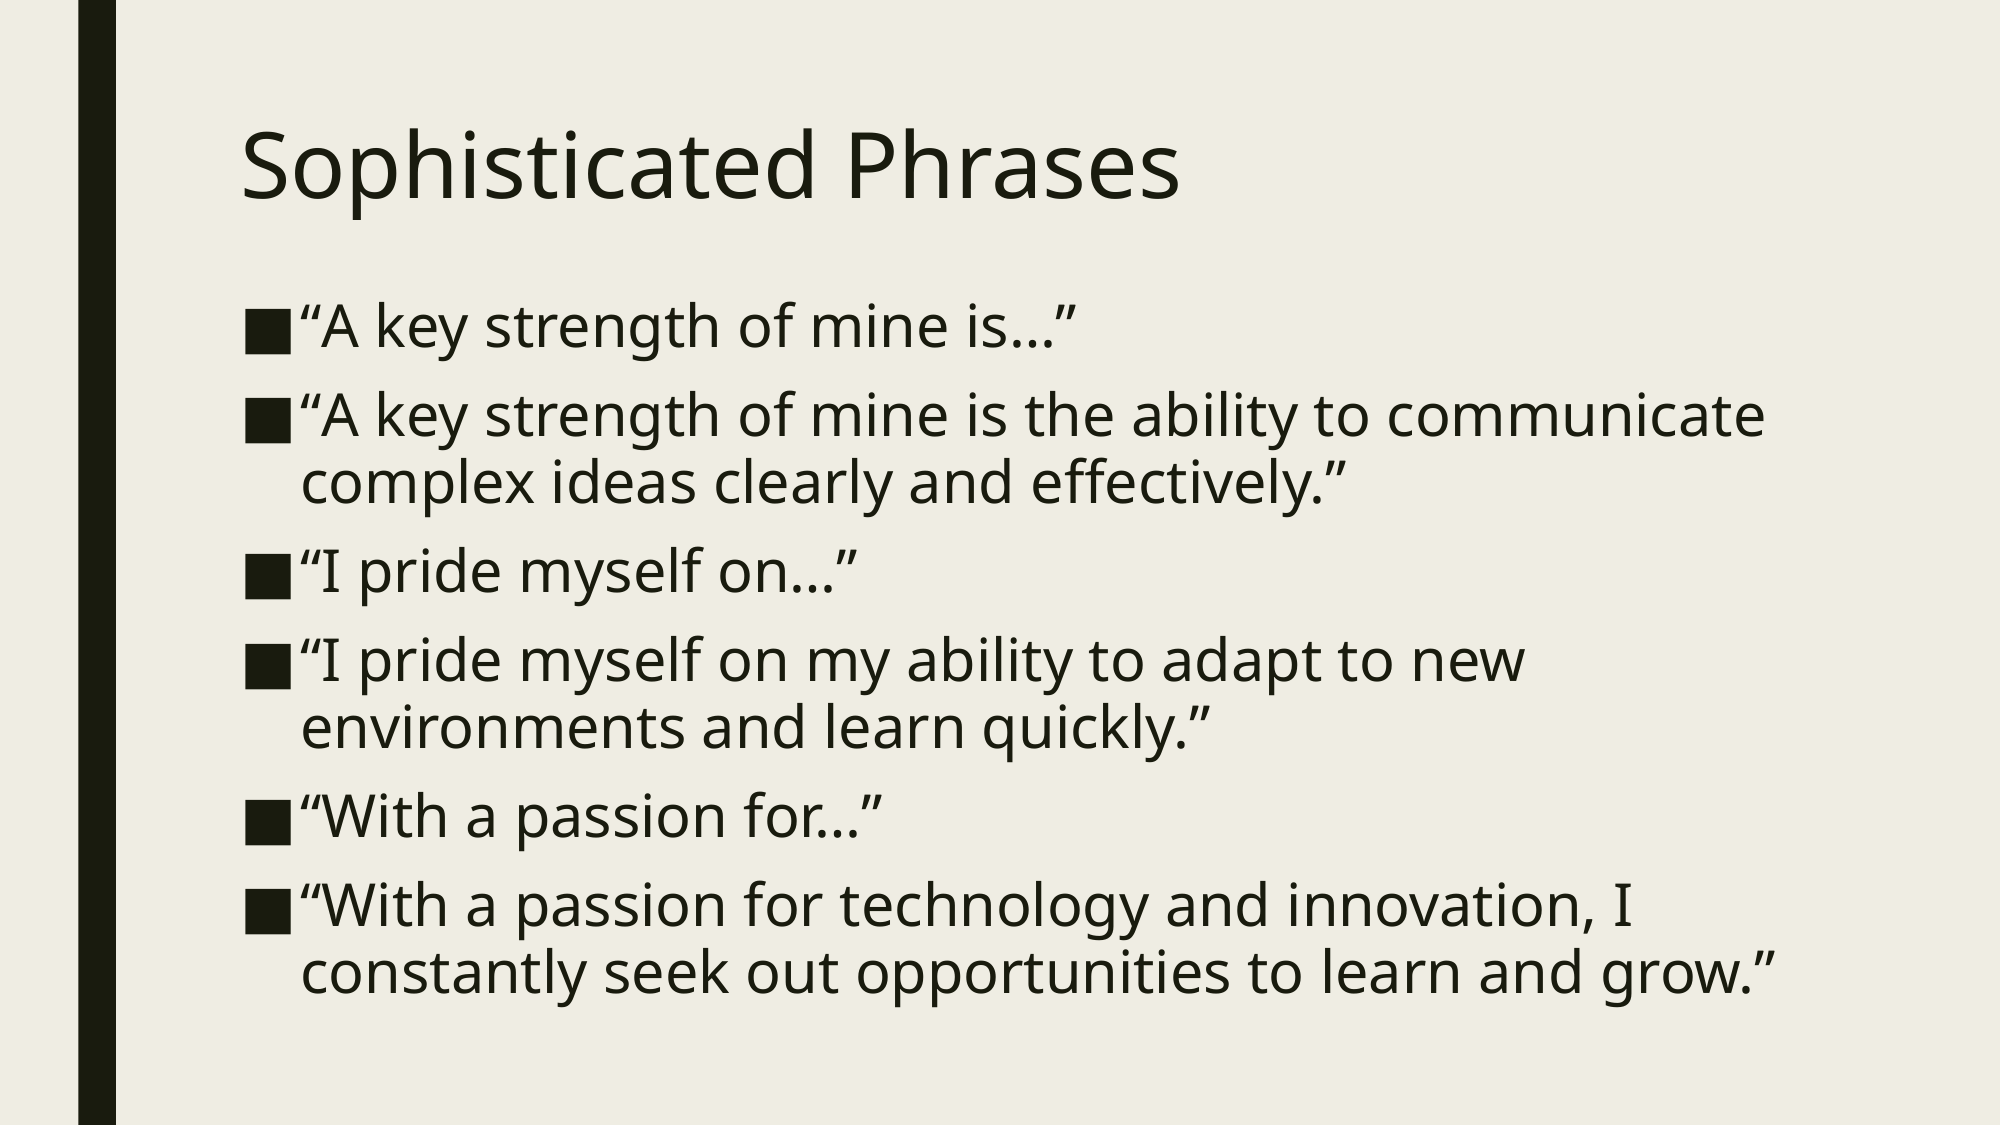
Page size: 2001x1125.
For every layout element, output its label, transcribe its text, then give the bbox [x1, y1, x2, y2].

title Sophisticated Phrases [225, 112, 1800, 286]
list “A key strength of mine is…” “A key strength of mine is the ability to communicate complex ideas clearly and effectively.” “I pride myself on…” “I pride myself on my ability to adapt to new environments and learn quickly.” “With a passion for…” “With a passion for technology and innovation, I constantly seek out opportunities to learn and grow.” [225, 286, 1800, 1033]
